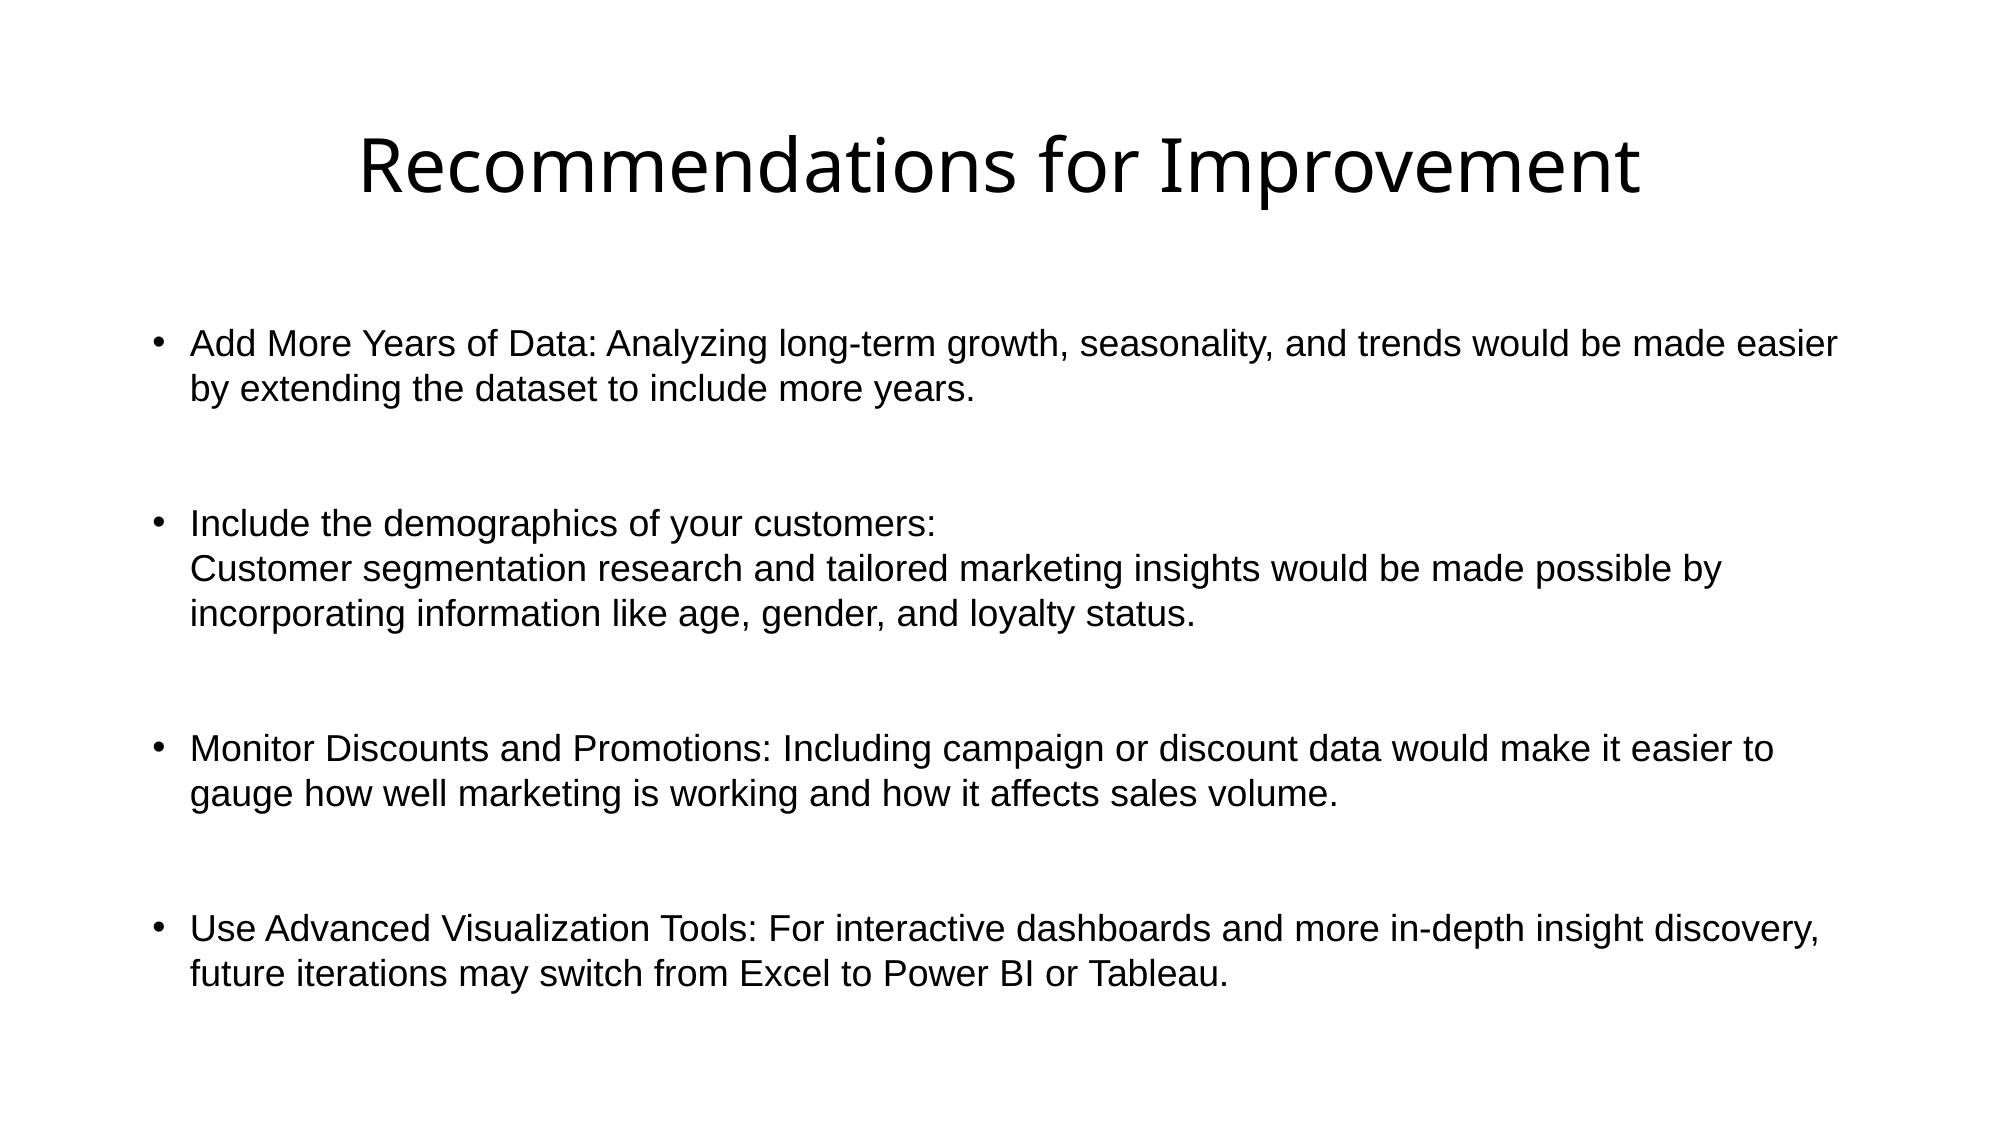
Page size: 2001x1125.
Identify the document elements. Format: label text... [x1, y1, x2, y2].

list Add More Years of Data: Analyzing long-term growth, seasonality, and trends would be made easier by extending the dataset to include more years. Include the demographics of your customers: Customer segmentation research and tailored marketing insights would be made possible by incorporating information like age, gender, and loyalty status. Monitor Discounts and Promotions: Including campaign or discount data would make it easier to gauge how well marketing is working and how it affects sales volume. Use Advanced Visualization Tools: For interactive dashboards and more in-depth insight discovery, future iterations may switch from Excel to Power BI or Tableau. [137, 311, 1863, 1002]
title Recommendations for Improvement [137, 59, 1863, 278]
